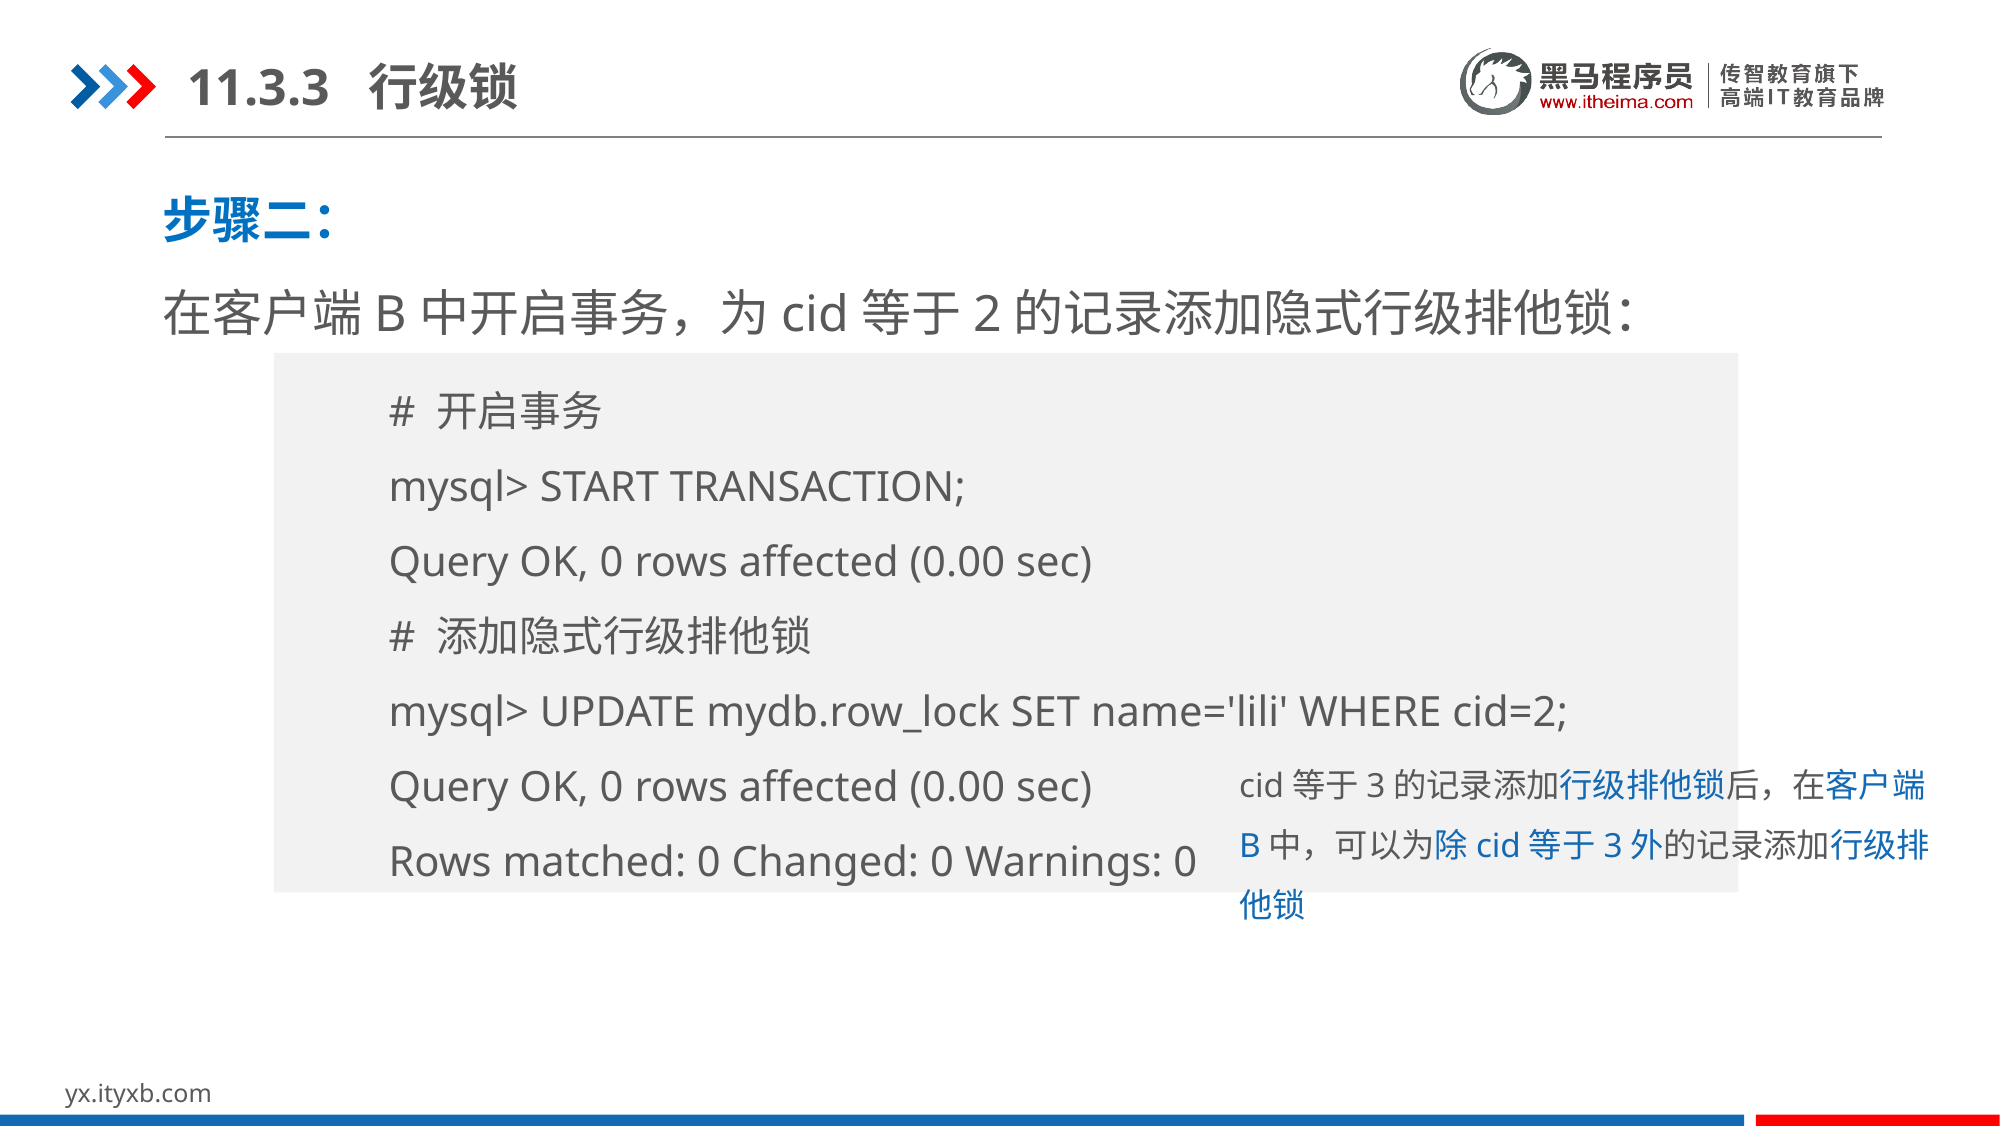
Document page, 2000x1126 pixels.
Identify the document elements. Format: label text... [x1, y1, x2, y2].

text_box 11.3.3 行级锁 [187, 43, 1047, 127]
text_box 步骤二： [148, 180, 894, 243]
text_box cid等于3的记录添加行级排他锁后，在客户端B中，可以为除cid等于3外的记录添加行级排他锁 [1224, 737, 1965, 932]
picture [1460, 48, 1887, 115]
text_box # 开启事务 mysql> START TRANSACTION; Query OK, 0 rows affected (0.00 sec) # 添加隐式行级排他锁 mysql> UPDATE mydb.row_lock SET name='lili' WHERE cid=2; Query OK, 0 rows affected (0.00 sec) Rows matched: 0 Changed: 0 Warnings: 0 [273, 352, 1739, 893]
text_box 在客户端B中开启事务，为cid等于2的记录添加隐式行级排他锁： [148, 243, 1865, 349]
